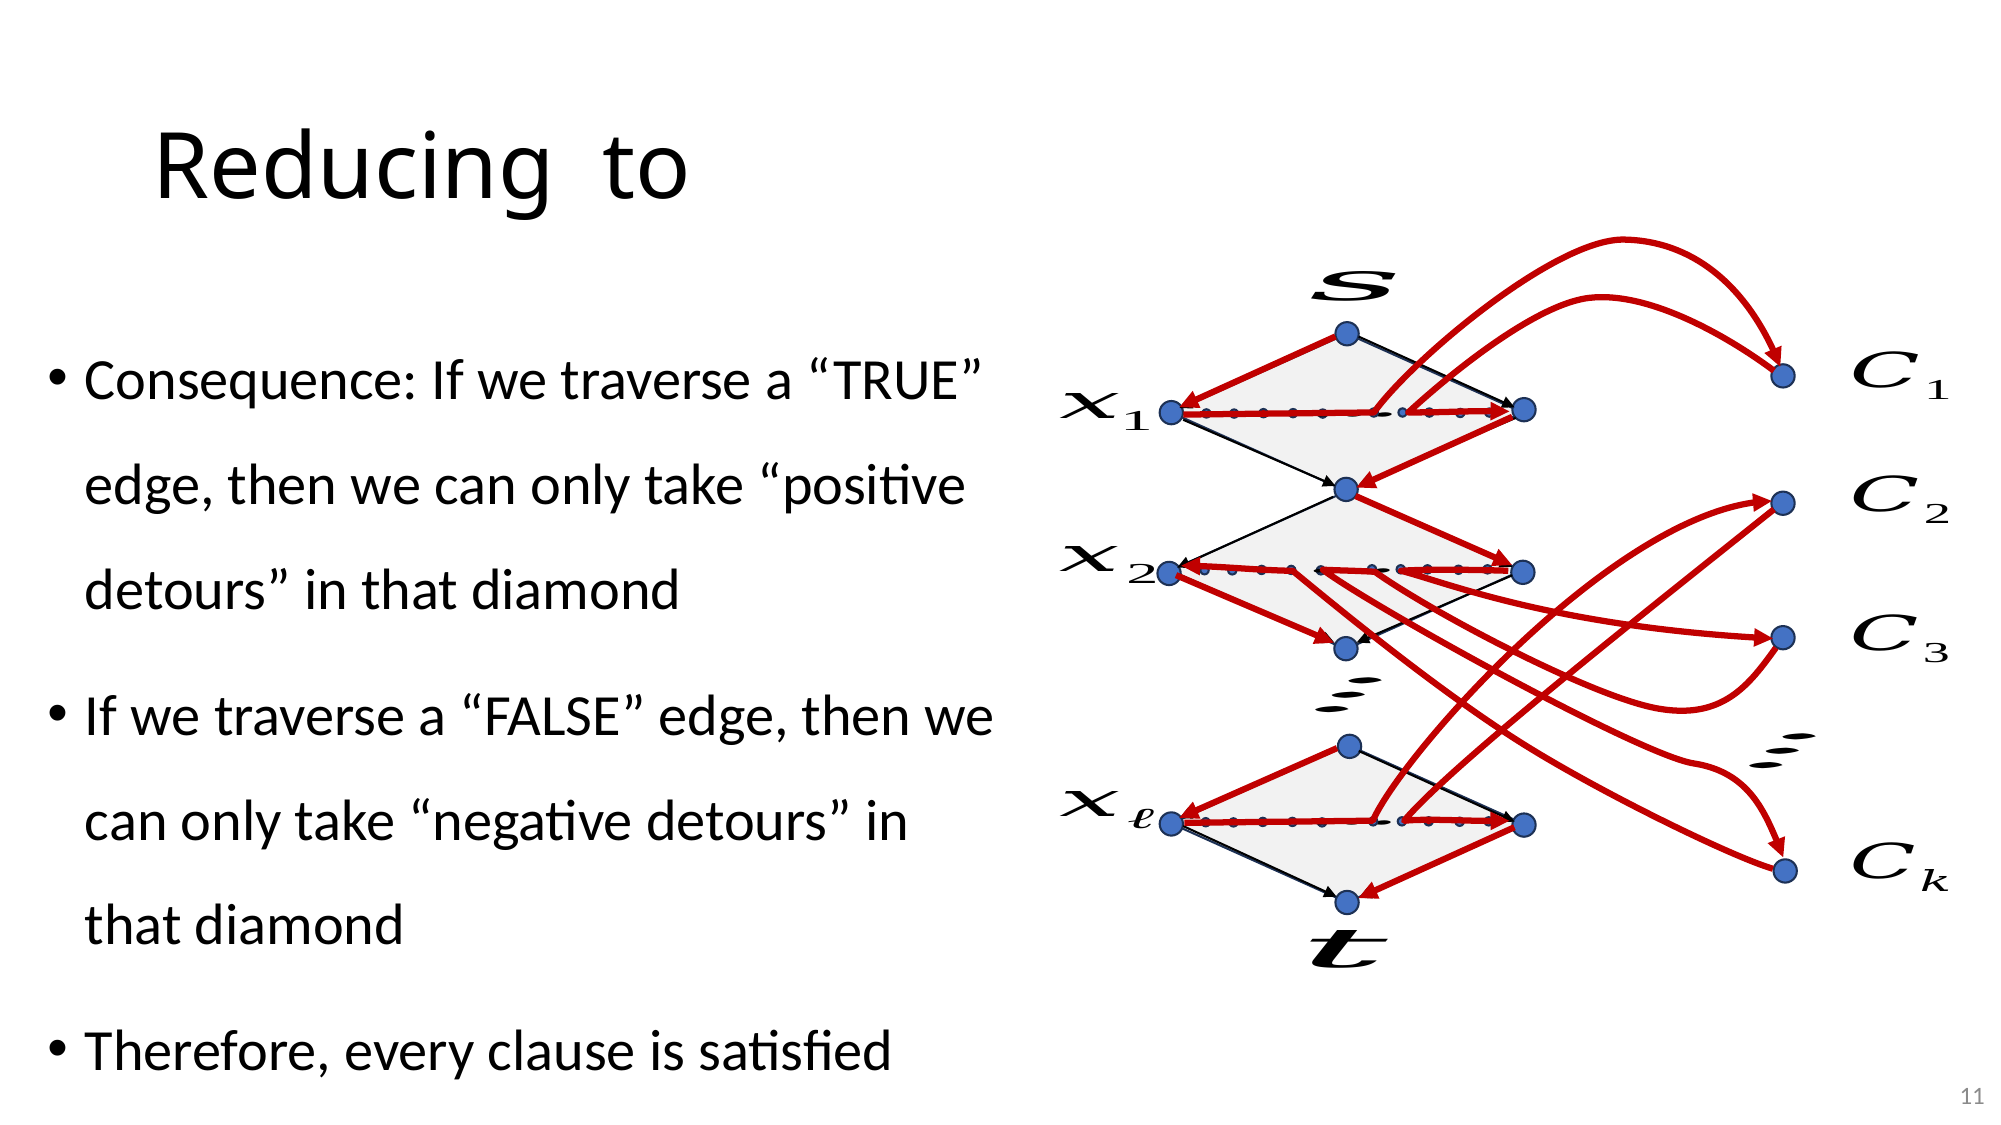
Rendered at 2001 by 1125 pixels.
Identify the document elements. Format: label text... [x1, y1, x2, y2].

list Consequence: If we traverse a “TRUE” edge, then we can only take “positive detours” in that diamond If we traverse a “FALSE” edge, then we can only take “negative detours” in that diamond Therefore, every clause is satisfied [32, 299, 1016, 1099]
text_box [1181, 239, 1784, 869]
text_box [1175, 336, 1515, 898]
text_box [1052, 252, 1953, 981]
slide_number 11 [1550, 1064, 2000, 1125]
